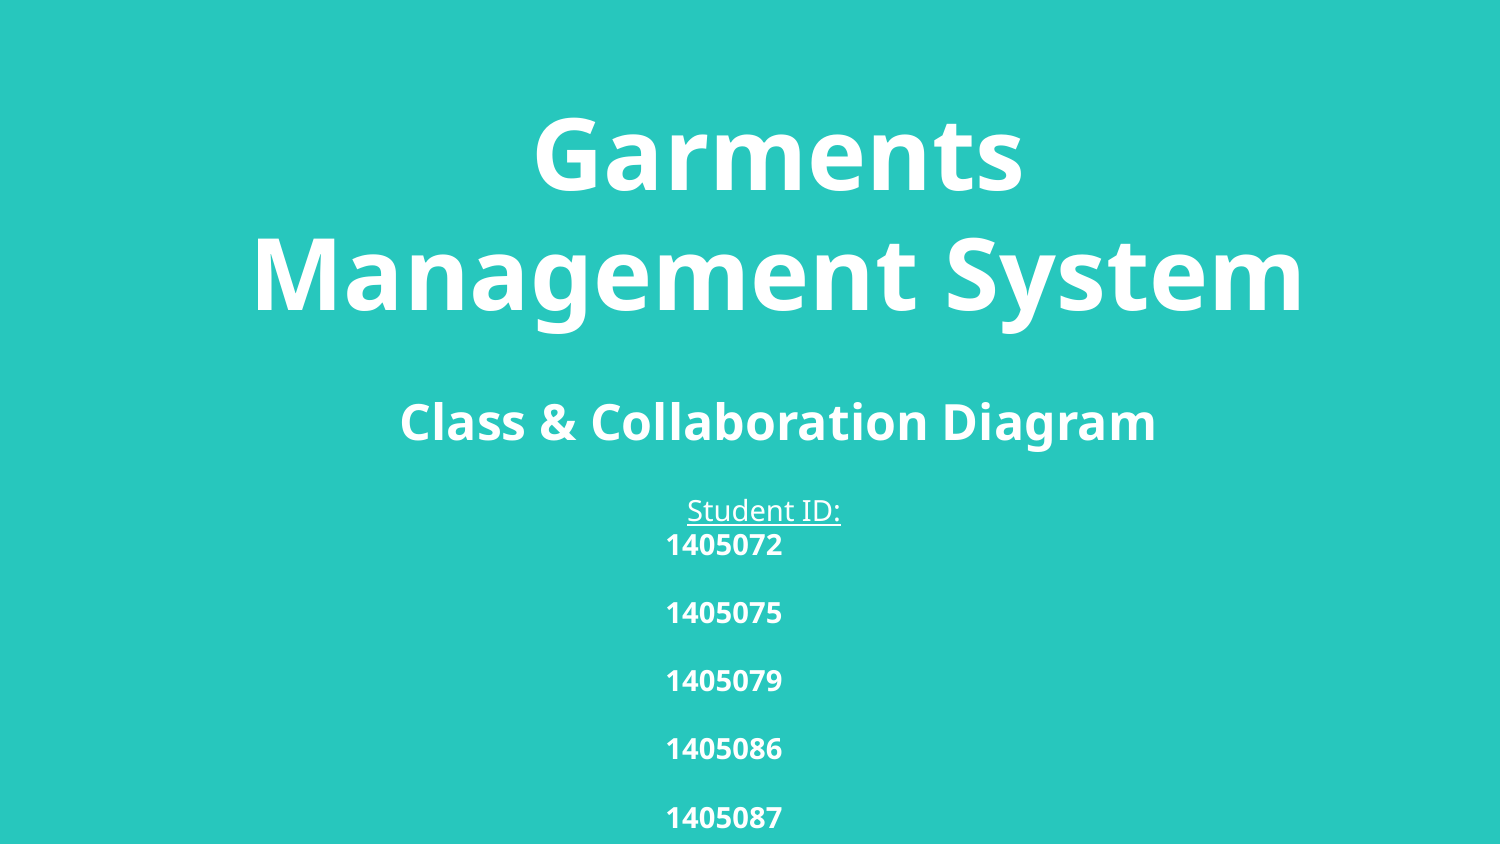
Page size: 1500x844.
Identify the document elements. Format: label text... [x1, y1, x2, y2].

text_box Student ID: [671, 477, 906, 543]
title Garments Management System Class & Collaboration Diagram [219, 75, 1338, 424]
subtitle 1405072 1405075 1405079 1405086 1405087 [627, 442, 974, 736]
